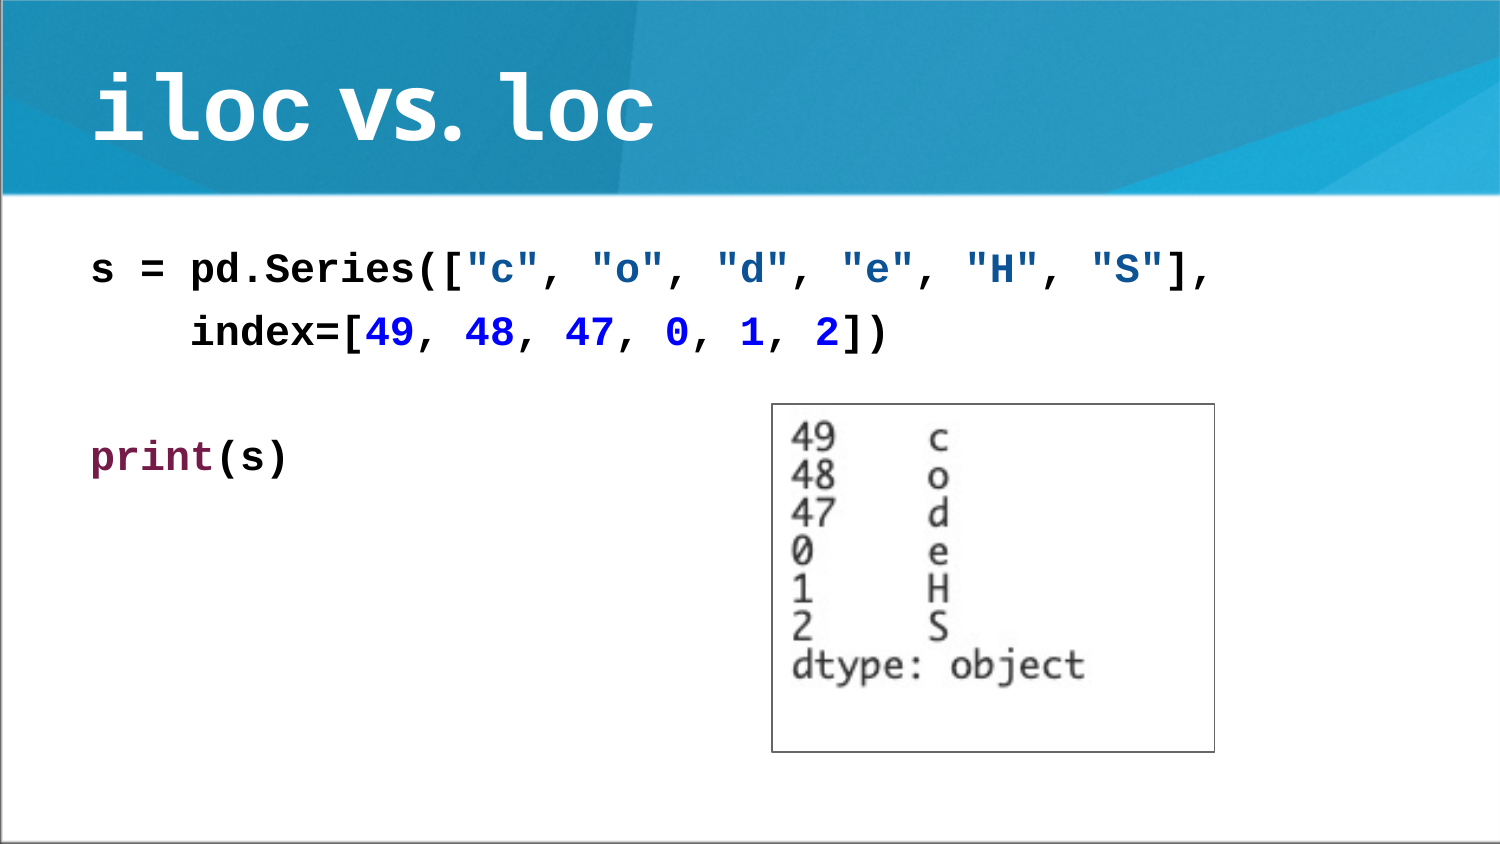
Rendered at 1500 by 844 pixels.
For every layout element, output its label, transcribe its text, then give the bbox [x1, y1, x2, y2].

picture [0, 0, 1500, 844]
text_box s = pd.Series(["c", "o", "d", "e", "H", "S"], index=[49, 48, 47, 0, 1, 2]) print(s) [75, 225, 1448, 788]
title iloc vs. loc [75, 33, 1425, 175]
